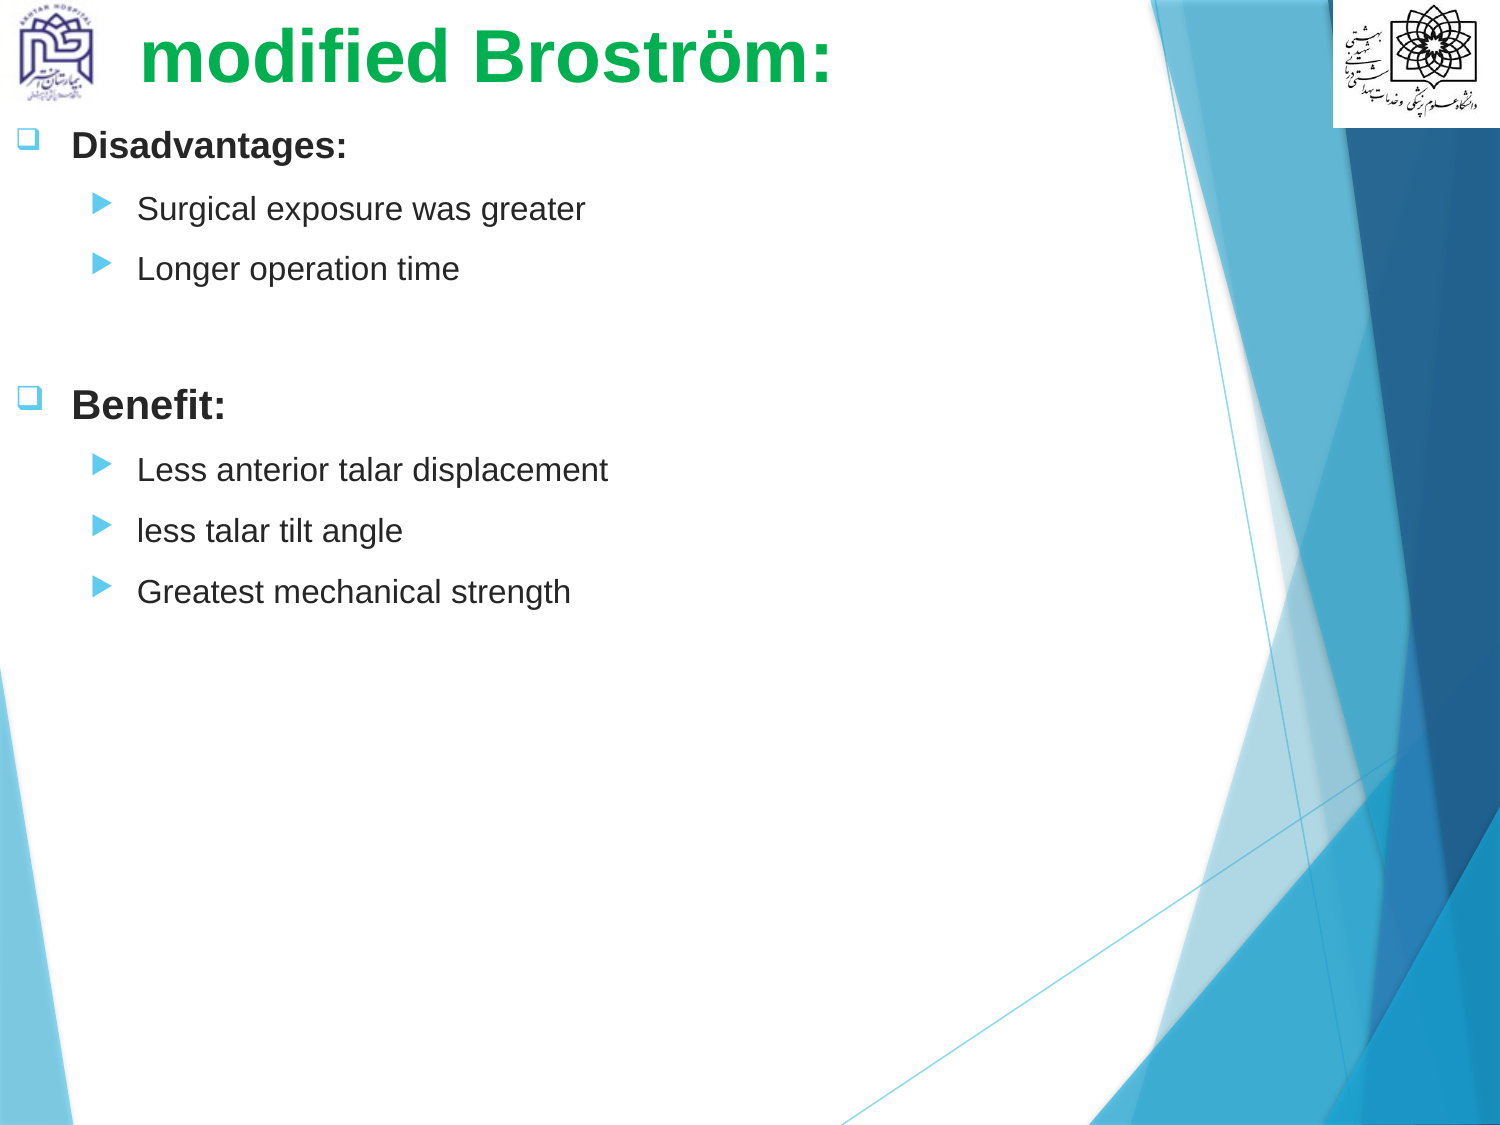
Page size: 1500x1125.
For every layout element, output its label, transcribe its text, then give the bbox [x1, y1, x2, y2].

list Disadvantages: Surgical exposure was greater Longer operation time Benefit: Less anterior talar displacement less talar tilt angle Greatest mechanical strength [0, 113, 1500, 1125]
title modified Broström: [0, 0, 1500, 113]
